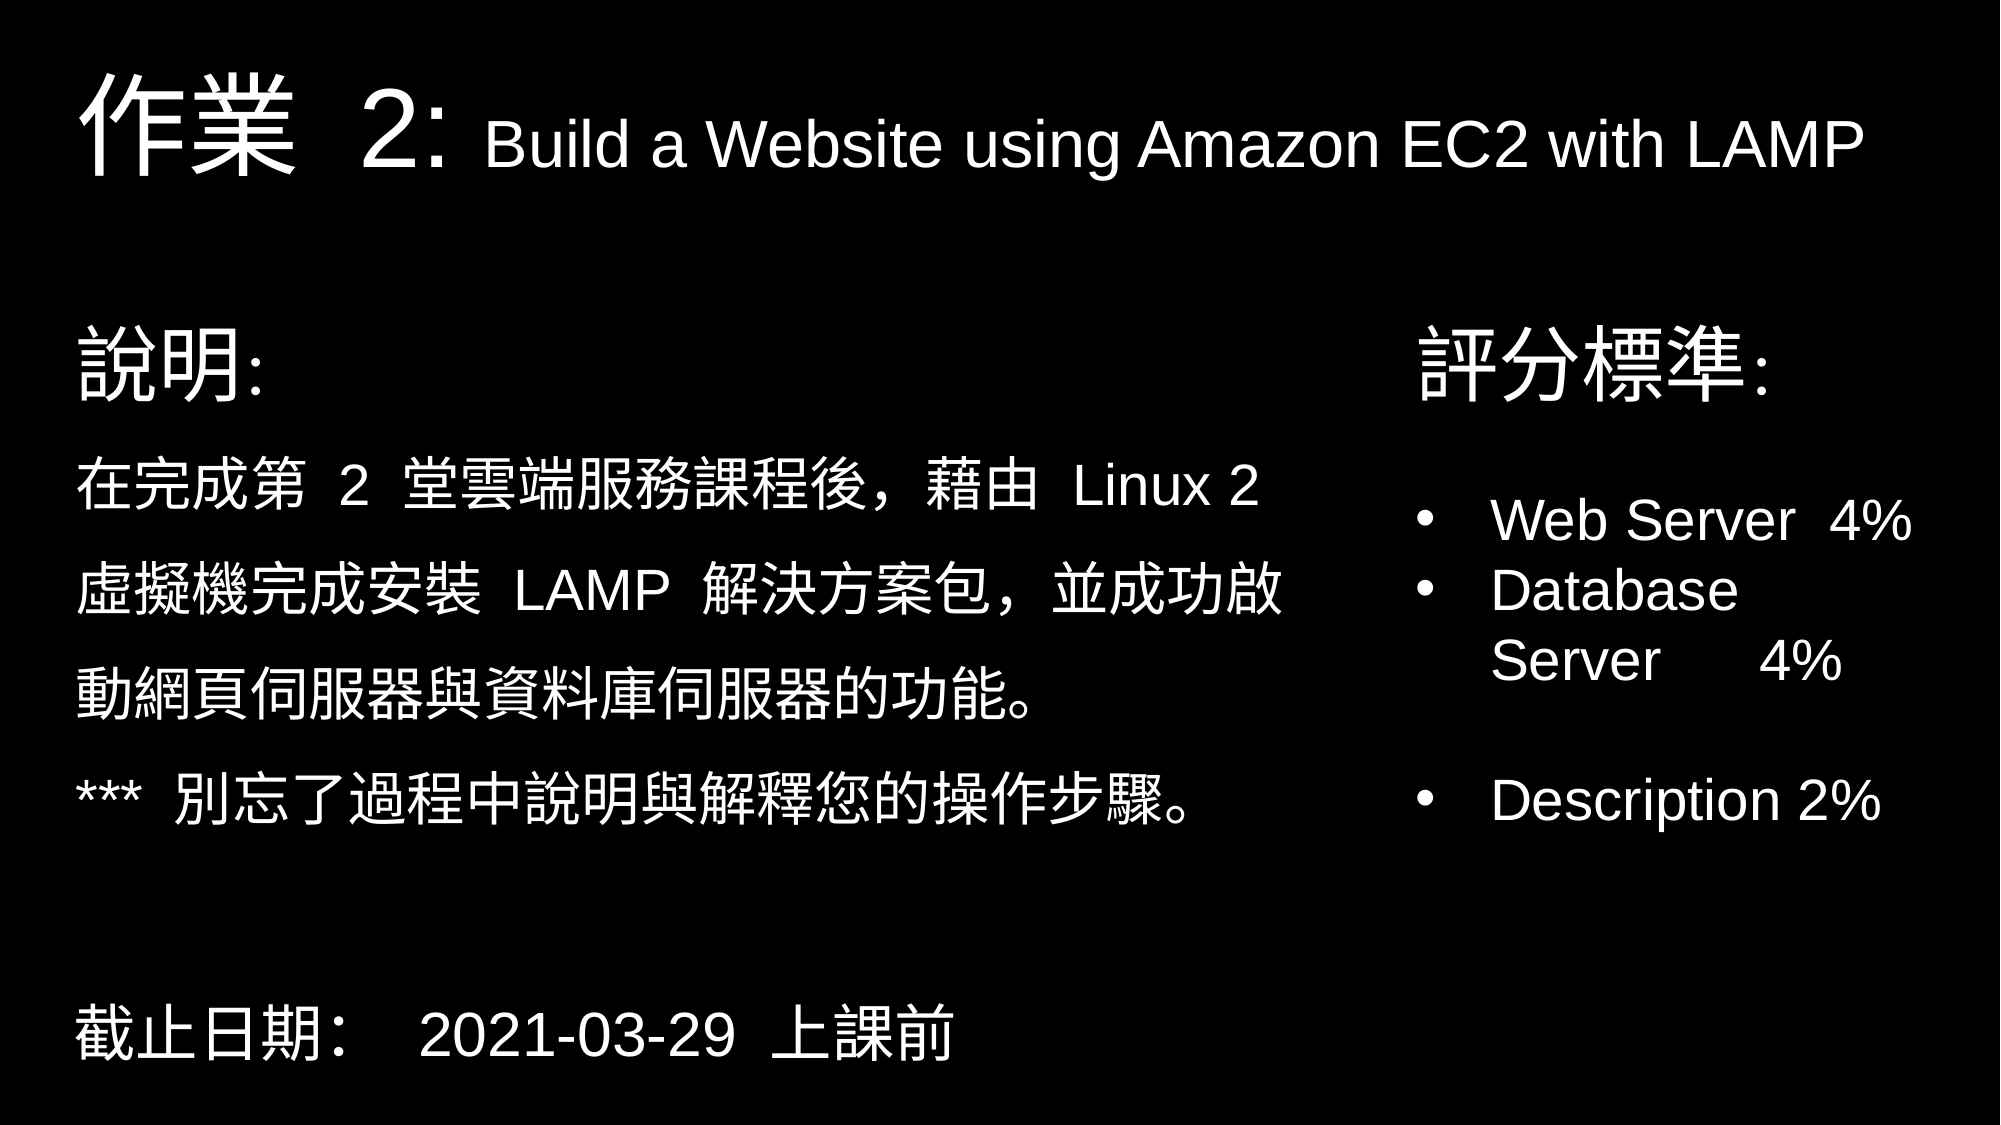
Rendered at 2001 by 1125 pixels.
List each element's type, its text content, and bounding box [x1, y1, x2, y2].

text_box 作業 2: Build a Website using Amazon EC2 with LAMP [60, 47, 1944, 198]
text_box 說明： 在完成第 2 堂雲端服務課程後，藉由 Linux 2 虛擬機完成安裝 LAMP 解決方案包，並成功啟動網頁伺服器與資料庫伺服器的功能。 *** 別忘了過程中說明與解釋您的操作步驟。 [60, 305, 1352, 840]
text_box 評分標準： Web Server 4% Database Server 4% Description 2% [1399, 305, 2000, 840]
text_box 截止日期： 2021-03-29 上課前 [58, 986, 1942, 1077]
